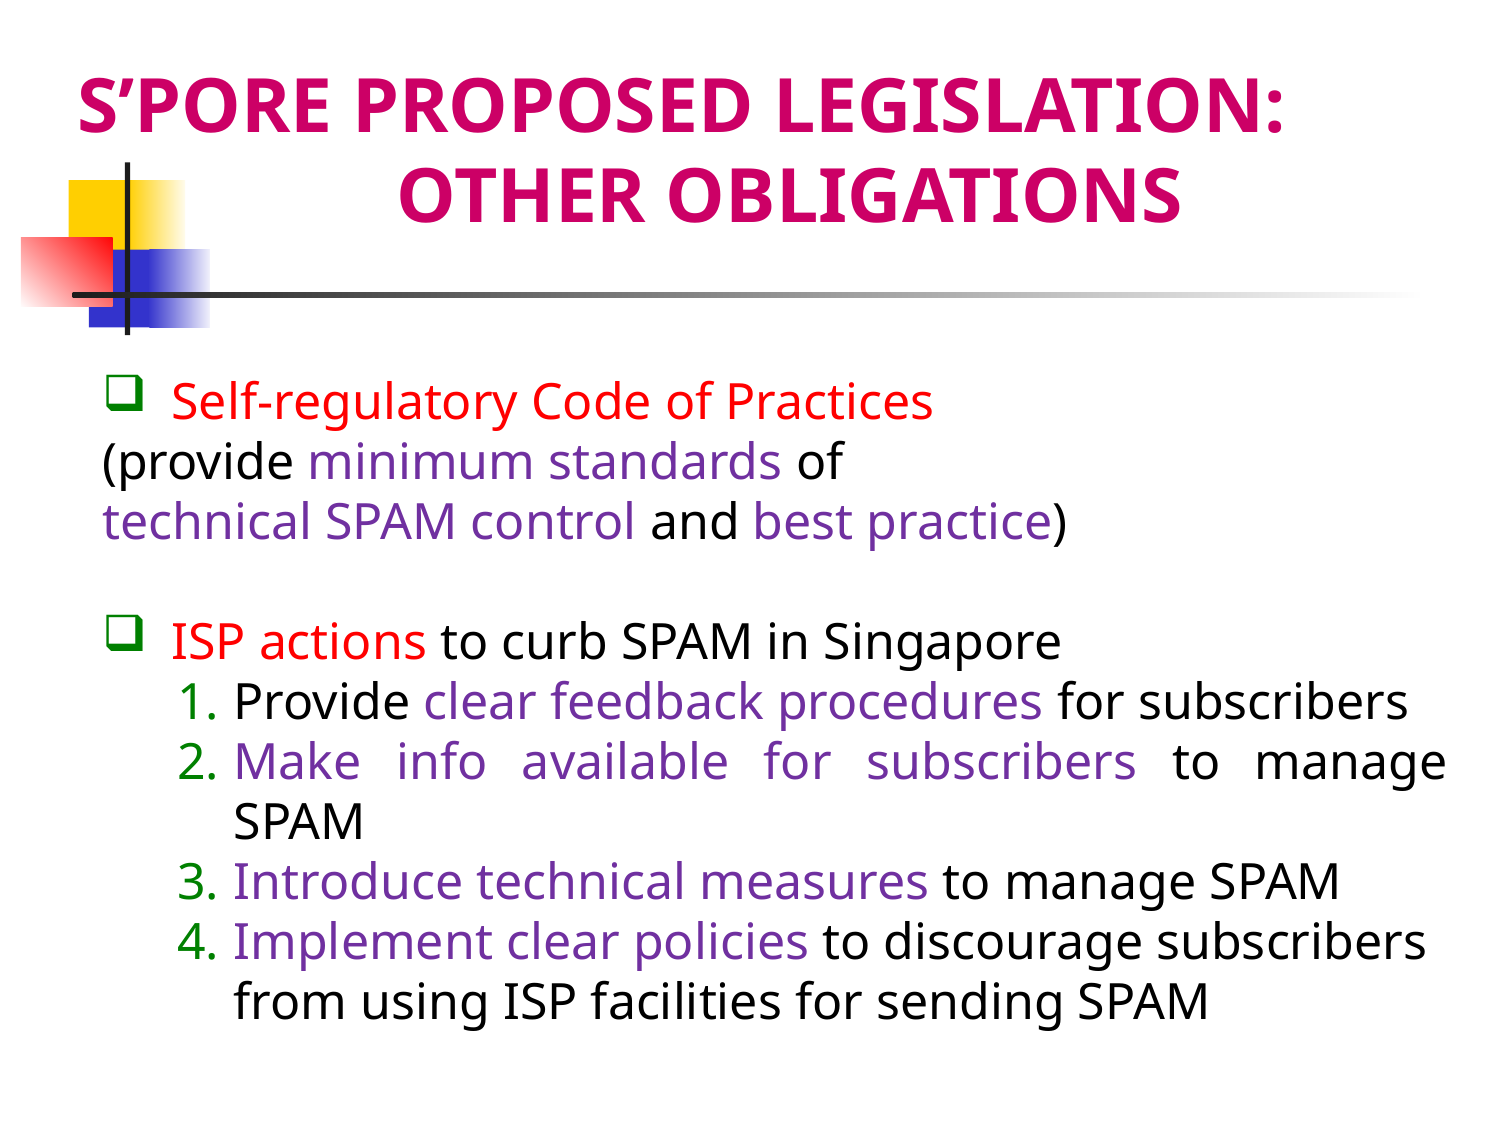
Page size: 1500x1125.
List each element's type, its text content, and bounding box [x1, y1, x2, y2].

text_box S’PORE PROPOSED LEGISLATION: OTHER OBLIGATIONS [62, 49, 1463, 245]
text_box Self-regulatory Code of Practices (provide minimum standards of technical SPAM control and best practice) ISP actions to curb SPAM in Singapore Provide clear feedback procedures for subscribers Make info available for subscribers to manage SPAM Introduce technical measures to manage SPAM Implement clear policies to discourage subscribers from using ISP facilities for sending SPAM [87, 362, 1463, 1098]
